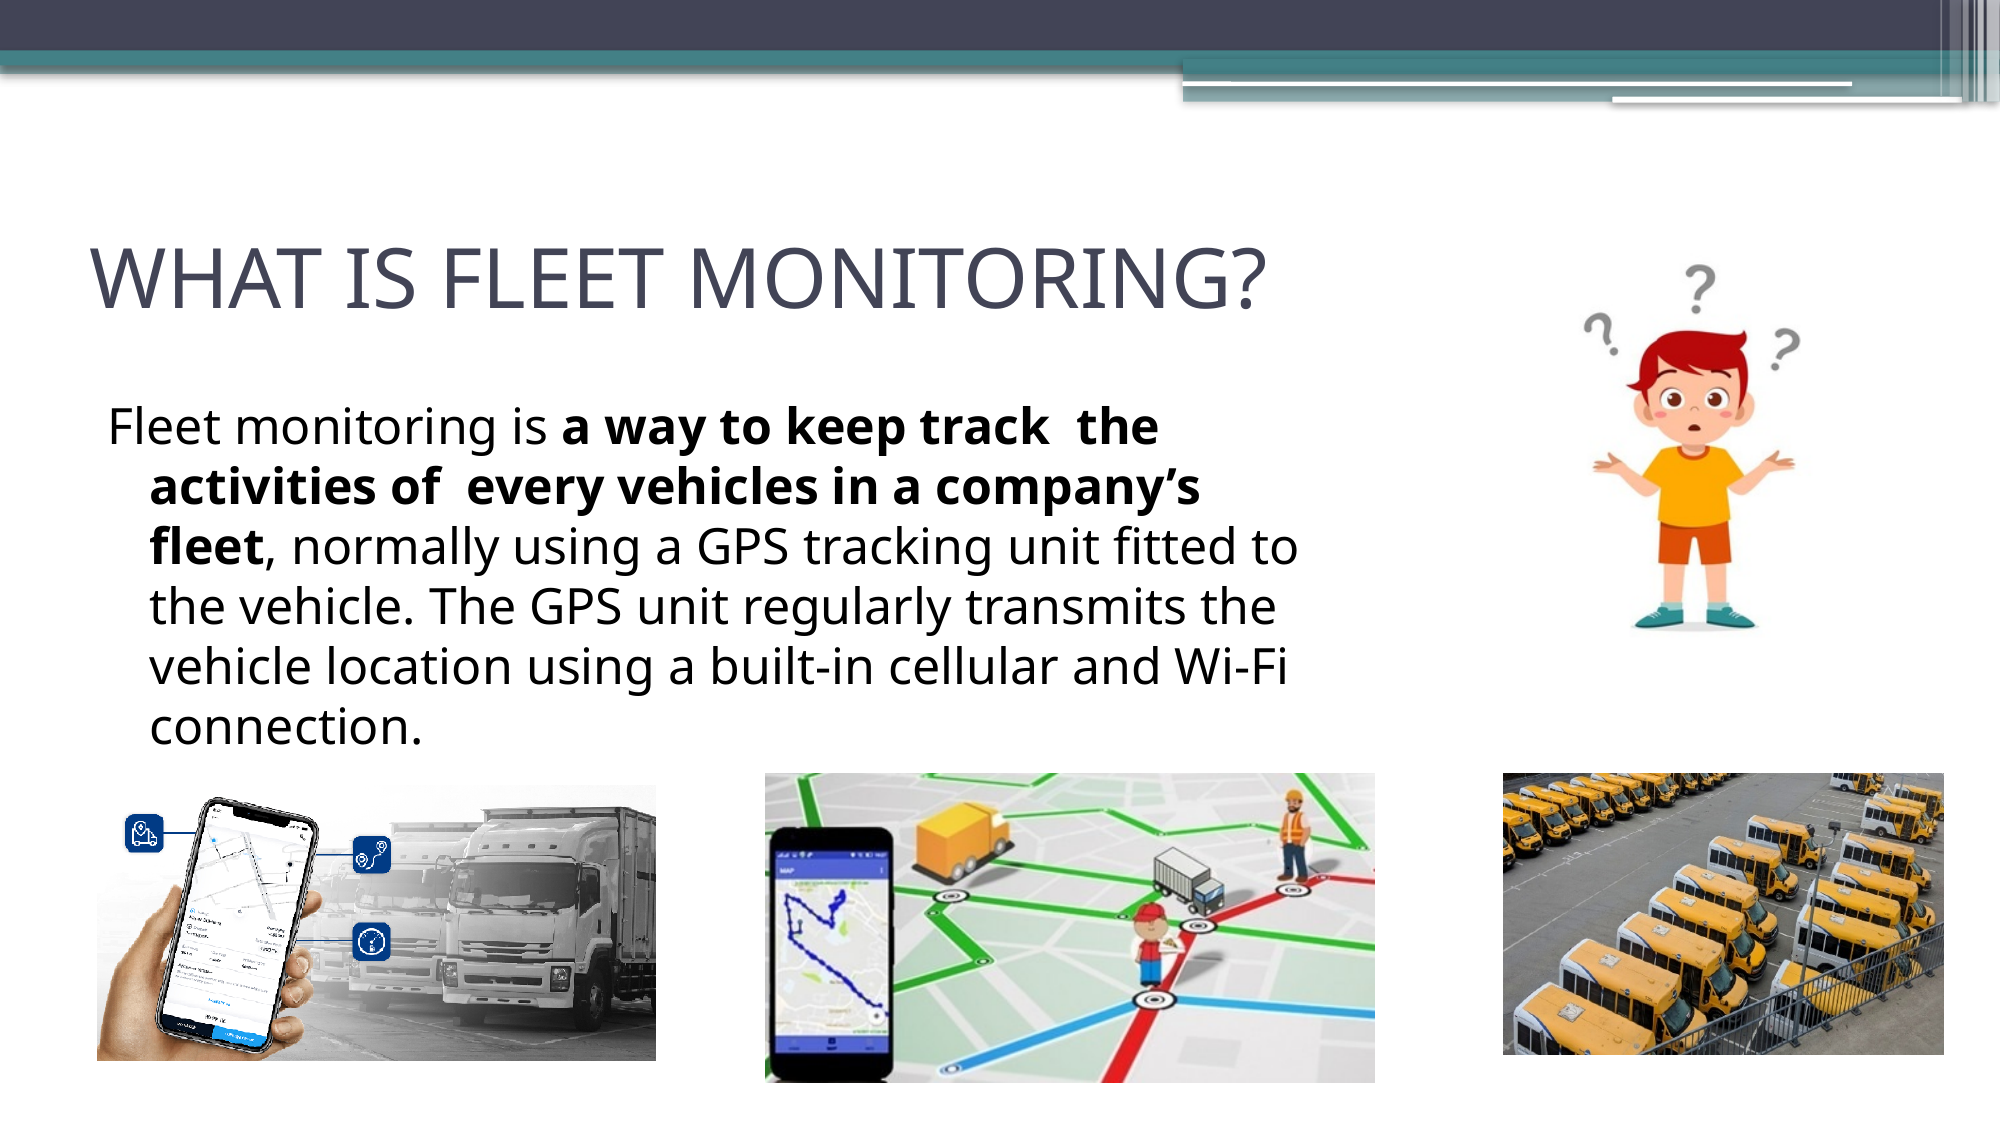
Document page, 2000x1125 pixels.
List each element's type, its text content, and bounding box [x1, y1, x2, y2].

picture [1503, 773, 1945, 1055]
text_box Fleet monitoring is a way to keep track the activities of every vehicles in a company’s fleet, normally using a GPS tracking unit fitted to the vehicle. The GPS unit regularly transmits the vehicle location using a built-in cellular and Wi-Fi connection. [74, 387, 1340, 825]
picture [765, 773, 1375, 1083]
picture [97, 784, 657, 1061]
picture [1468, 234, 1889, 660]
text_box WHAT IS FLEET MONITORING? [74, 187, 1425, 363]
